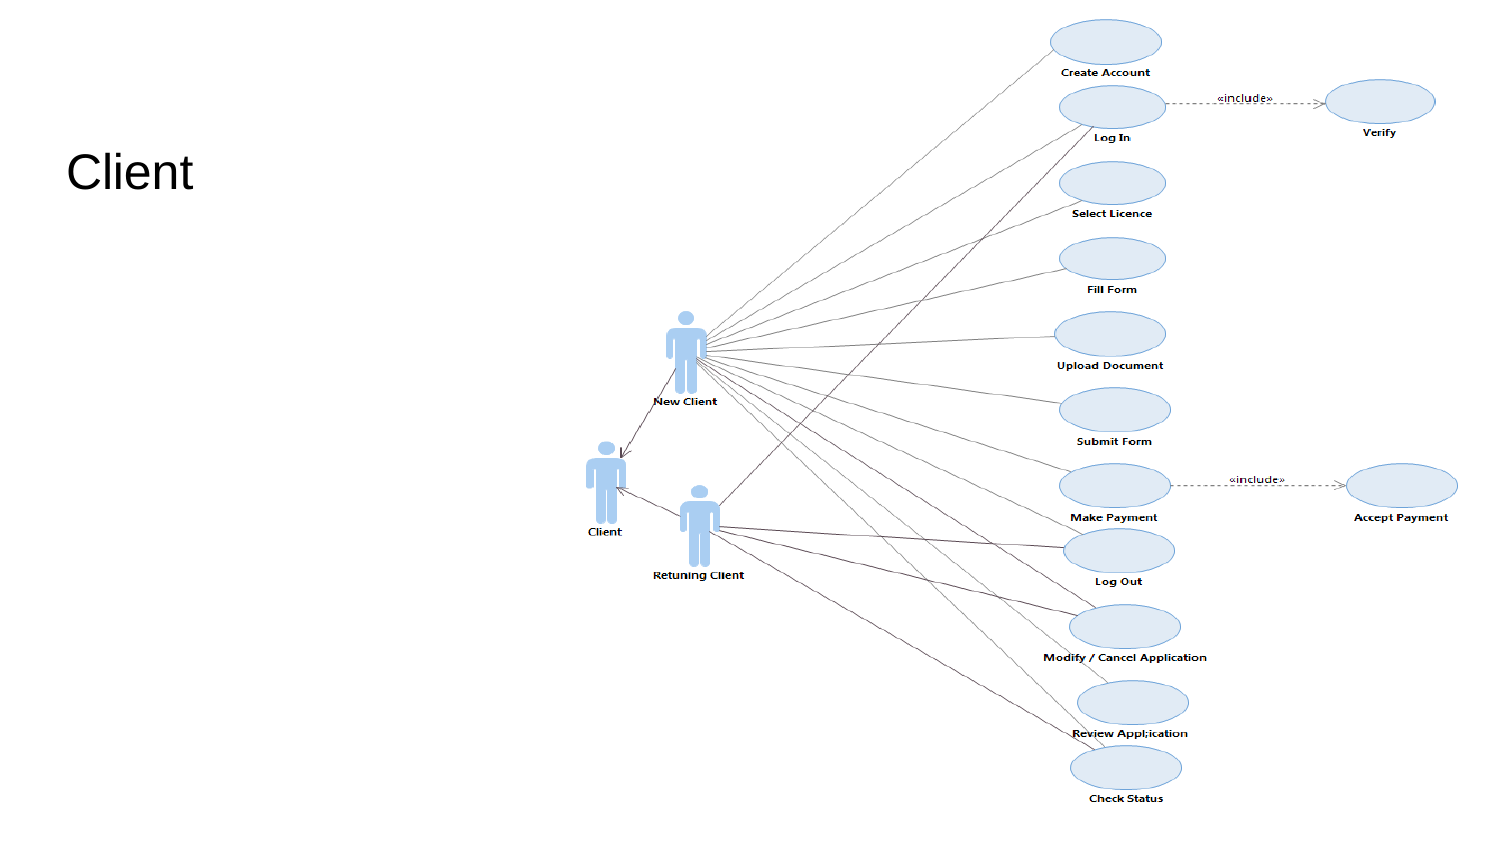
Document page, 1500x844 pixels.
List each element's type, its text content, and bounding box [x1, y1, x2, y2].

title Client [51, 91, 512, 216]
picture [520, 8, 1491, 817]
